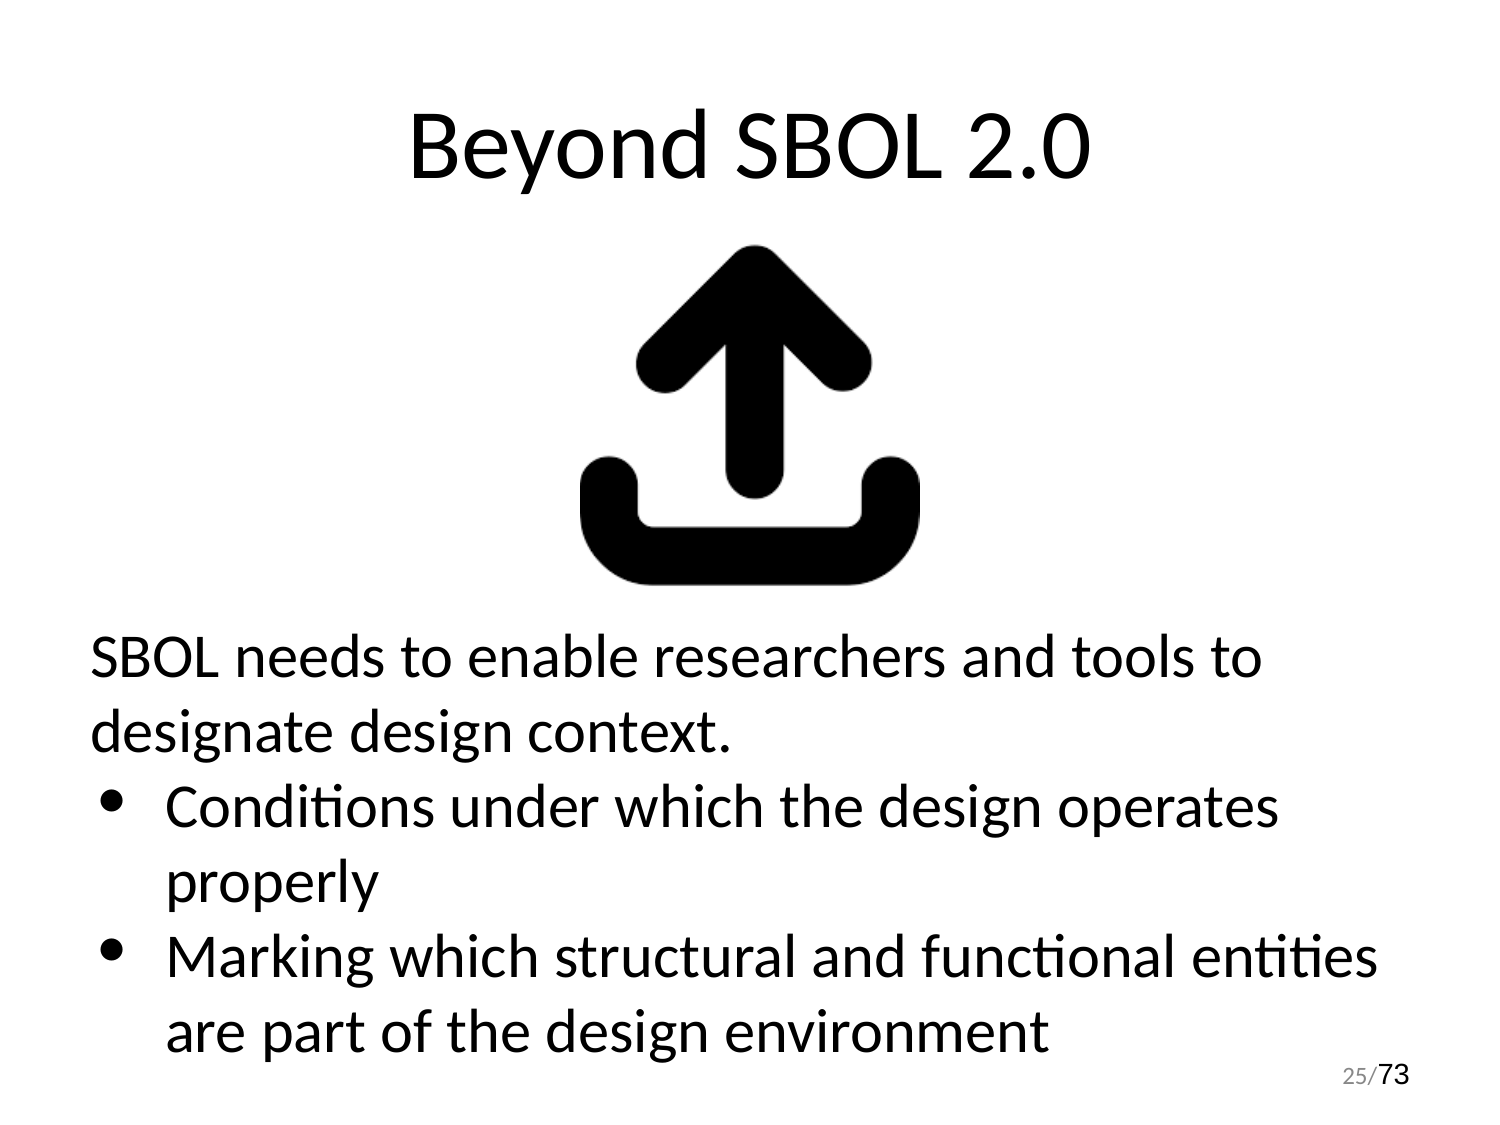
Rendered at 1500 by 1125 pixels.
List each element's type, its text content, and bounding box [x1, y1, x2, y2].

title Beyond SBOL 2.0 [75, 45, 1425, 233]
slide_number ‹#›/73 [1074, 1075, 1425, 1103]
picture [580, 233, 920, 597]
list SBOL needs to enable researchers and tools to designate design context. Conditions under which the design operates properly Marking which structural and functional entities are part of the design environment [75, 607, 1425, 1075]
